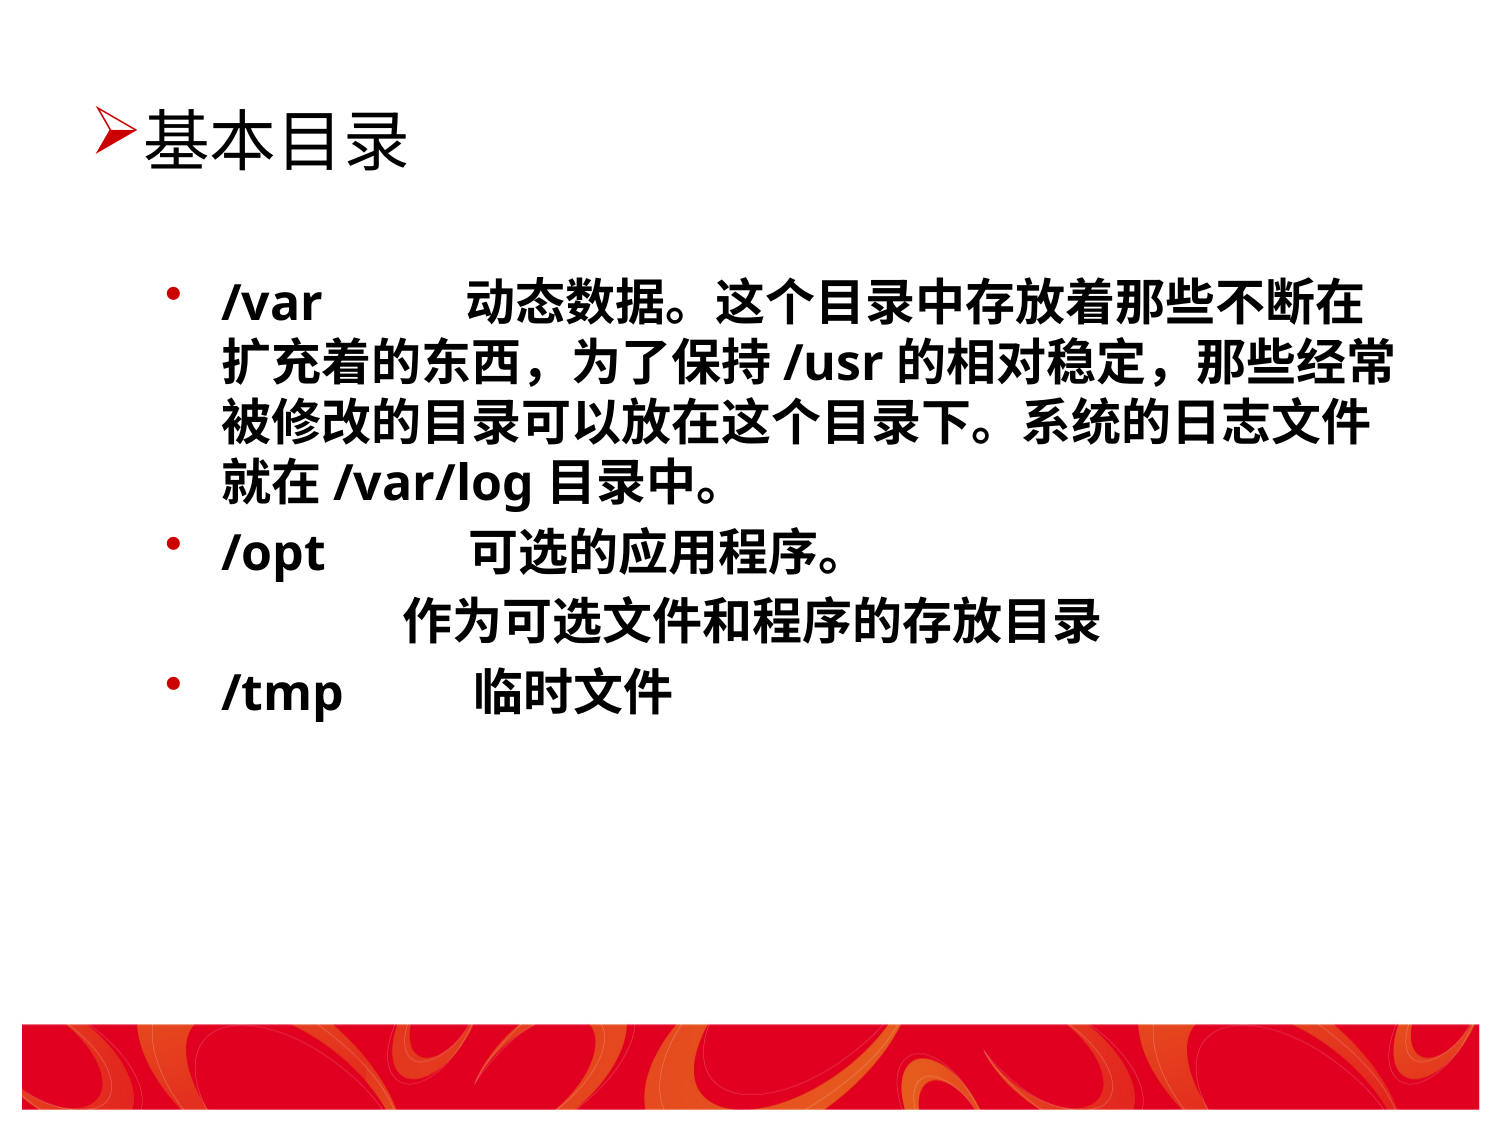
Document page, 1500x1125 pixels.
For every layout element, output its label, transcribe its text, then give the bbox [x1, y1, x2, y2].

list /var 动态数据。这个目录中存放着那些不断在扩充着的东西，为了保持/usr的相对稳定，那些经常被修改的目录可以放在这个目录下。系统的日志文件就在/var/log目录中。 /opt 可选的应用程序。 作为可选文件和程序的存放目录 /tmp 临时文件 [150, 262, 1425, 938]
title 基本目录 [75, 45, 1425, 233]
picture [0, 987, 1500, 1125]
